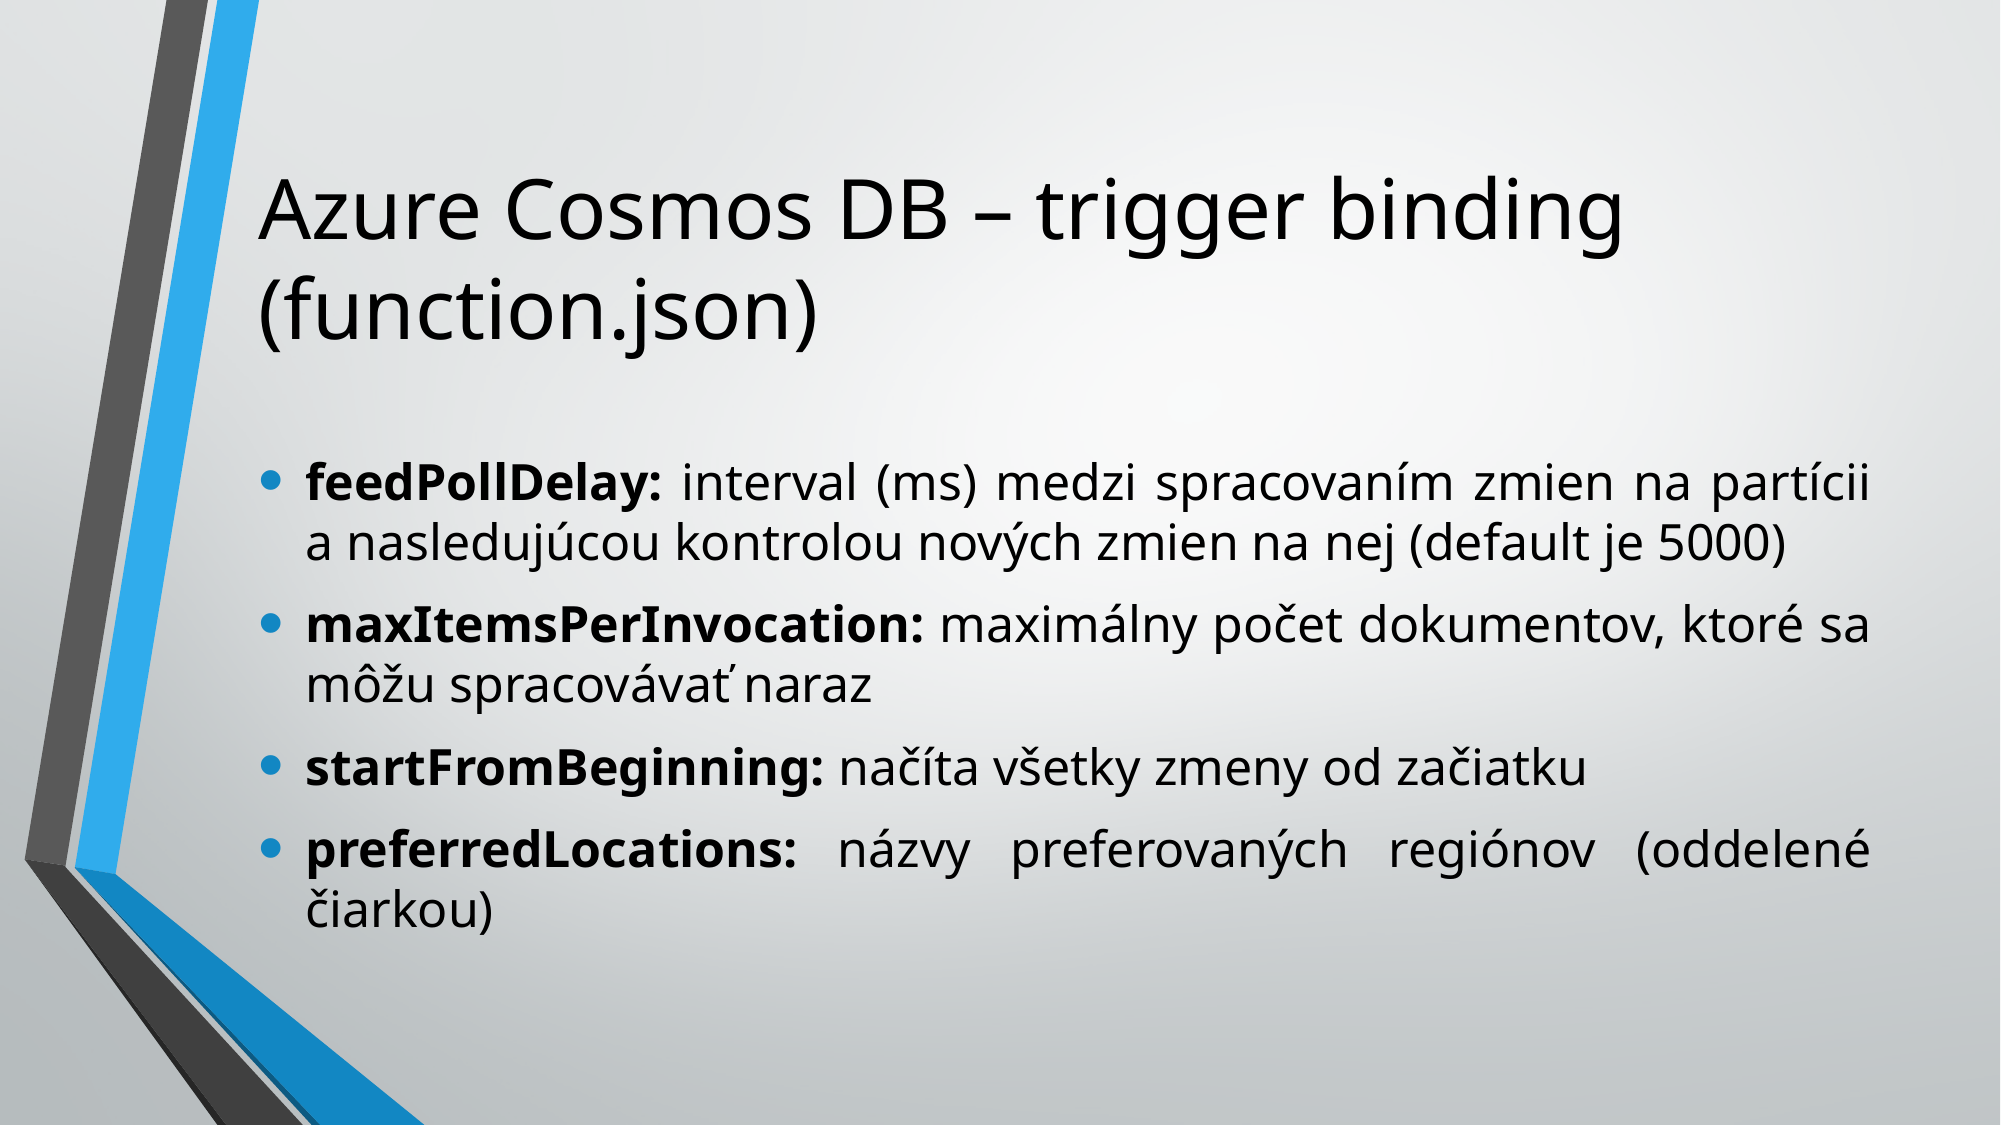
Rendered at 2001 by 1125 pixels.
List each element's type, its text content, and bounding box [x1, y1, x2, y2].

title Azure Cosmos DB – trigger binding (function.json) [243, 112, 1887, 400]
list feedPollDelay: interval (ms) medzi spracovaním zmien na partícii a nasledujúcou kontrolou nových zmien na nej (default je 5000) maxItemsPerInvocation: maximálny počet dokumentov, ktoré sa môžu spracovávať naraz startFromBeginning: načíta všetky zmeny od začiatku preferredLocations: názvy preferovaných regiónov (oddelené čiarkou) [243, 437, 1887, 950]
